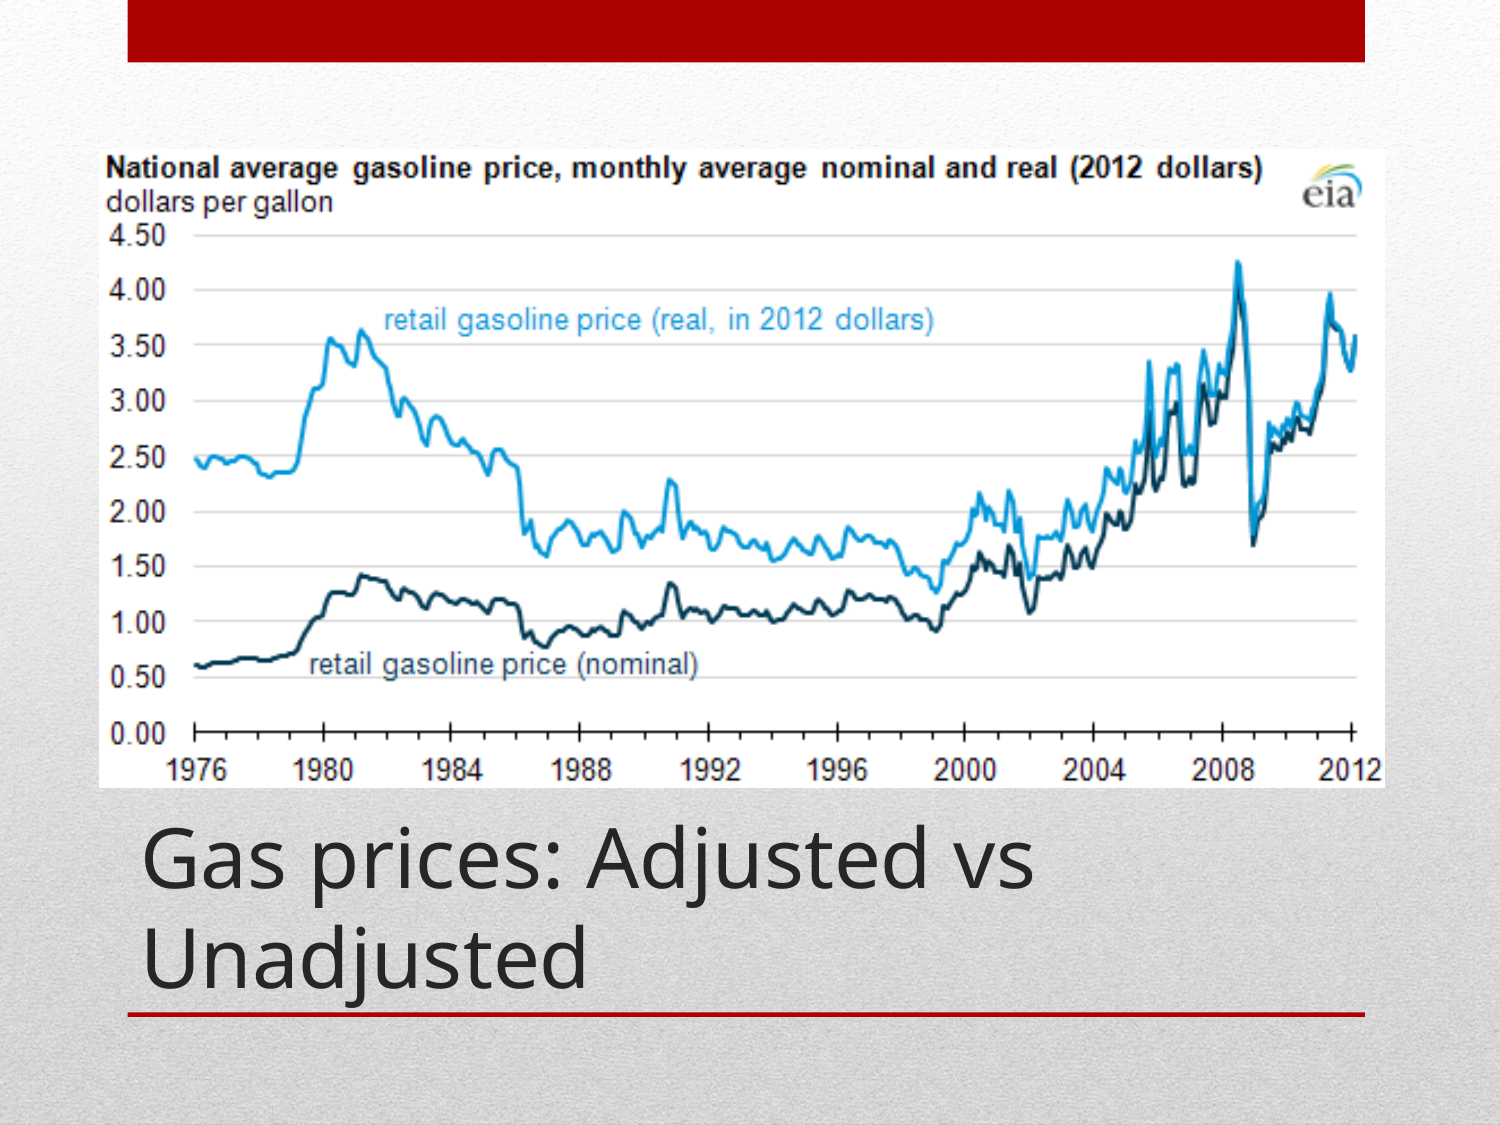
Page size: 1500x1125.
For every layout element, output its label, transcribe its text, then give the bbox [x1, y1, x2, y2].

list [99, 149, 1385, 789]
title Gas prices: Adjusted vs Unadjusted [125, 799, 1238, 1013]
